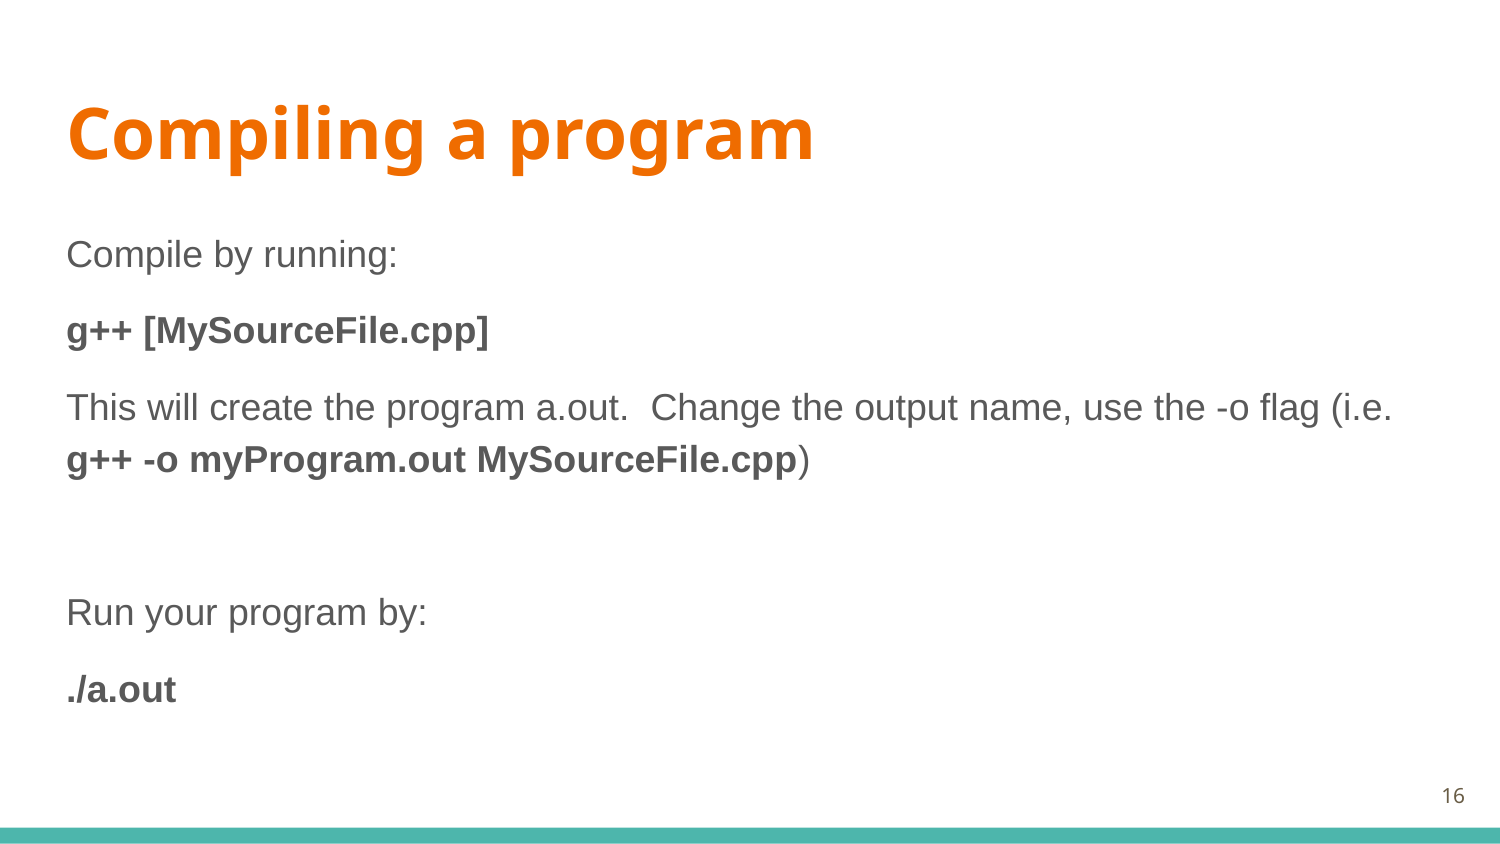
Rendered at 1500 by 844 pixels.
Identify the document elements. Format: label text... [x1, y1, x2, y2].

title Compiling a program [51, 72, 1449, 189]
list Compile by running: g++ [MySourceFile.cpp] This will create the program a.out. Change the output name, use the -o flag (i.e. g++ -o myProgram.out MySourceFile.cpp) Run your program by: ./a.out [51, 207, 1449, 750]
slide_number ‹#› [1389, 764, 1480, 830]
